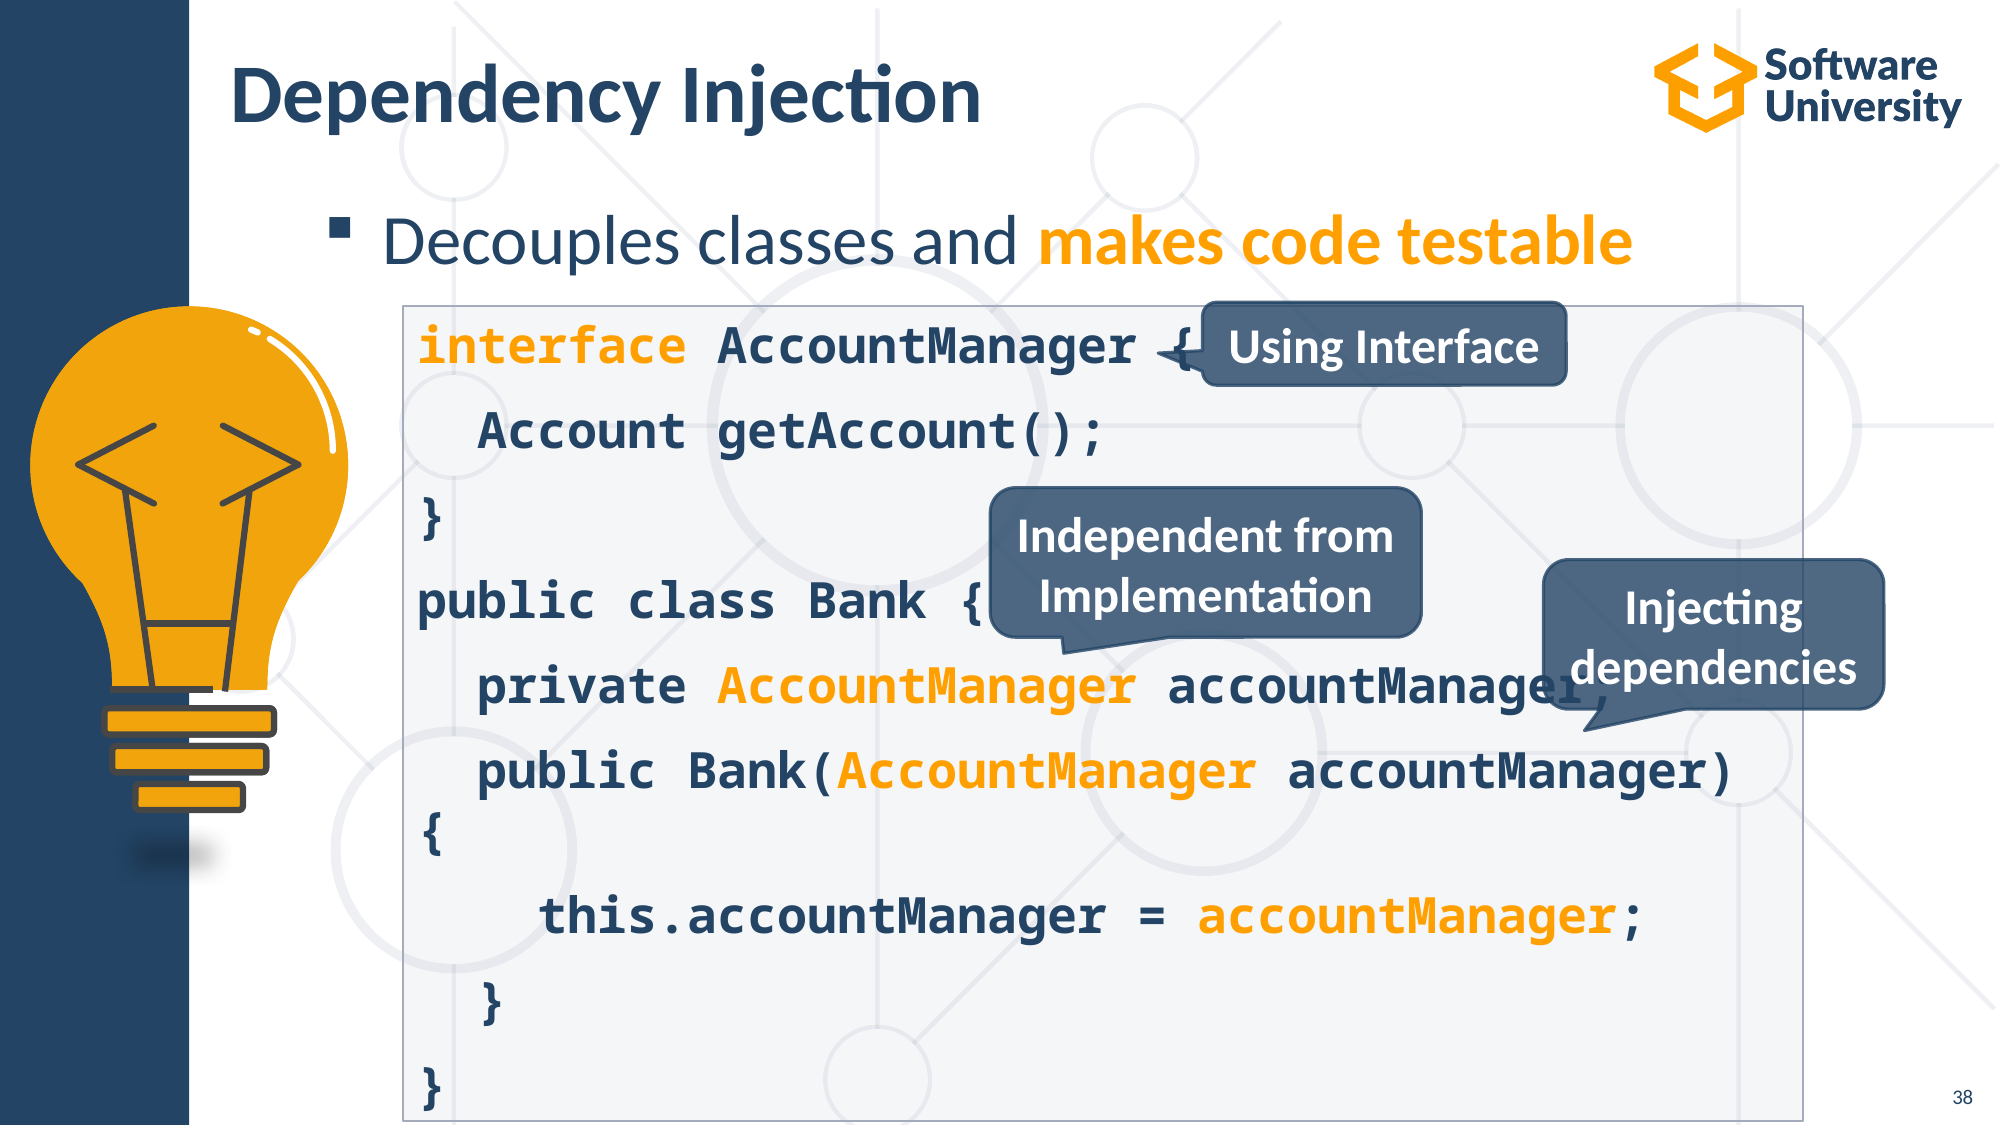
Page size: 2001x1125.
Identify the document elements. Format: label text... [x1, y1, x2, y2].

text_box interface AccountManager { Account getAccount(); } public class Bank { private AccountManager accountManager; public Bank(AccountManager accountManager) { this.accountManager = accountManager; } } [402, 306, 1803, 1121]
text_box Using Interface [1156, 300, 1569, 388]
title Dependency Injection [212, 16, 1628, 162]
list Decouples classes and makes code testable [306, 183, 1968, 1094]
text_box Independent from Implementation [988, 485, 1424, 656]
picture [1641, 31, 1973, 145]
text_box Injecting dependencies [1541, 557, 1887, 733]
text_box 38 [1927, 1067, 1989, 1117]
